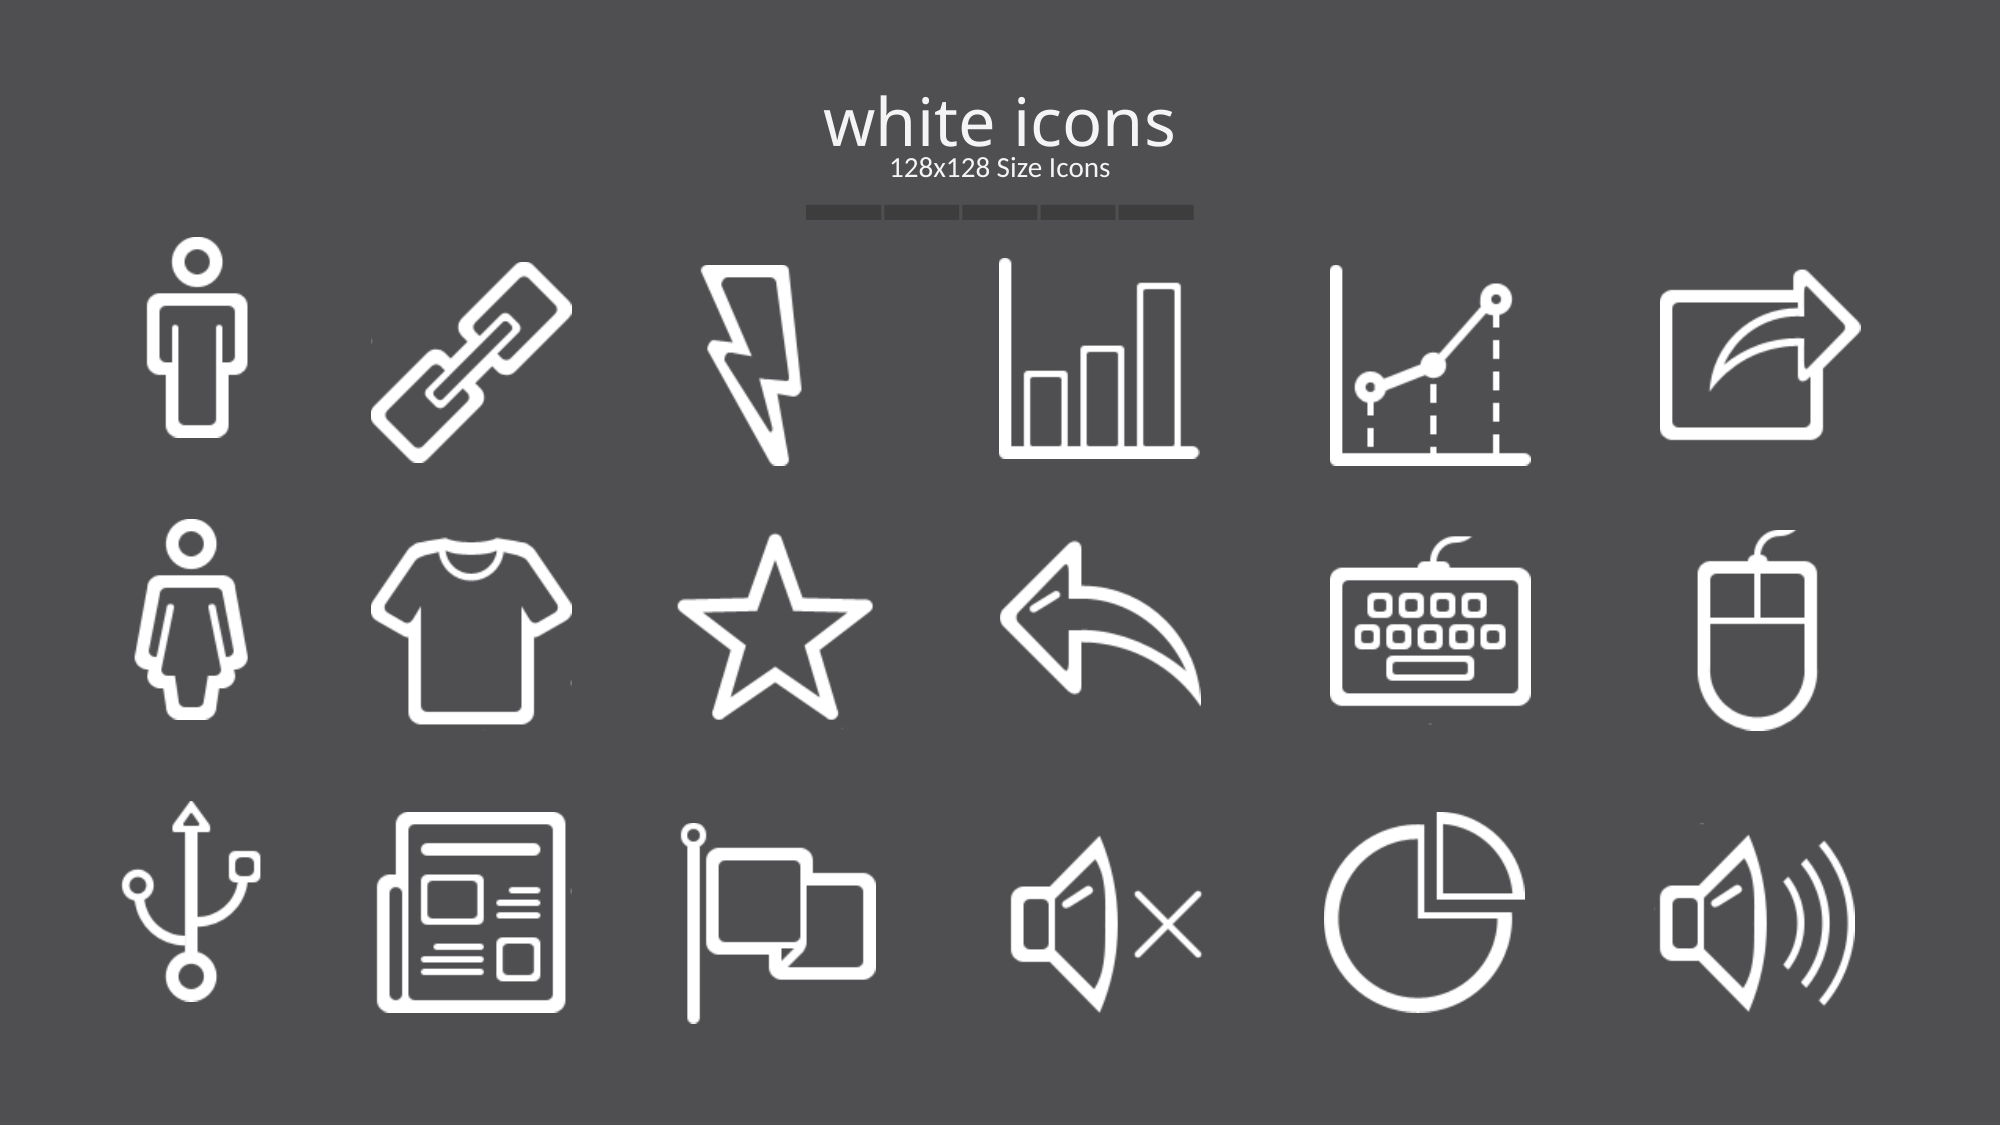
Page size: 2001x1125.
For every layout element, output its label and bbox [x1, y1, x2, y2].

picture [1330, 265, 1531, 466]
picture [371, 530, 572, 731]
picture [675, 823, 876, 1024]
picture [1324, 812, 1525, 1013]
picture [1000, 530, 1201, 731]
picture [371, 812, 572, 1013]
picture [1005, 824, 1206, 1025]
picture [371, 262, 572, 463]
picture [91, 801, 292, 1003]
picture [1654, 823, 1855, 1024]
picture [91, 519, 292, 720]
picture [1654, 530, 1855, 731]
picture [651, 265, 852, 466]
picture [999, 258, 1200, 459]
picture [97, 237, 298, 438]
picture [1660, 259, 1861, 460]
picture [1330, 524, 1531, 725]
text_box [0, 72, 2000, 220]
picture [675, 530, 876, 731]
